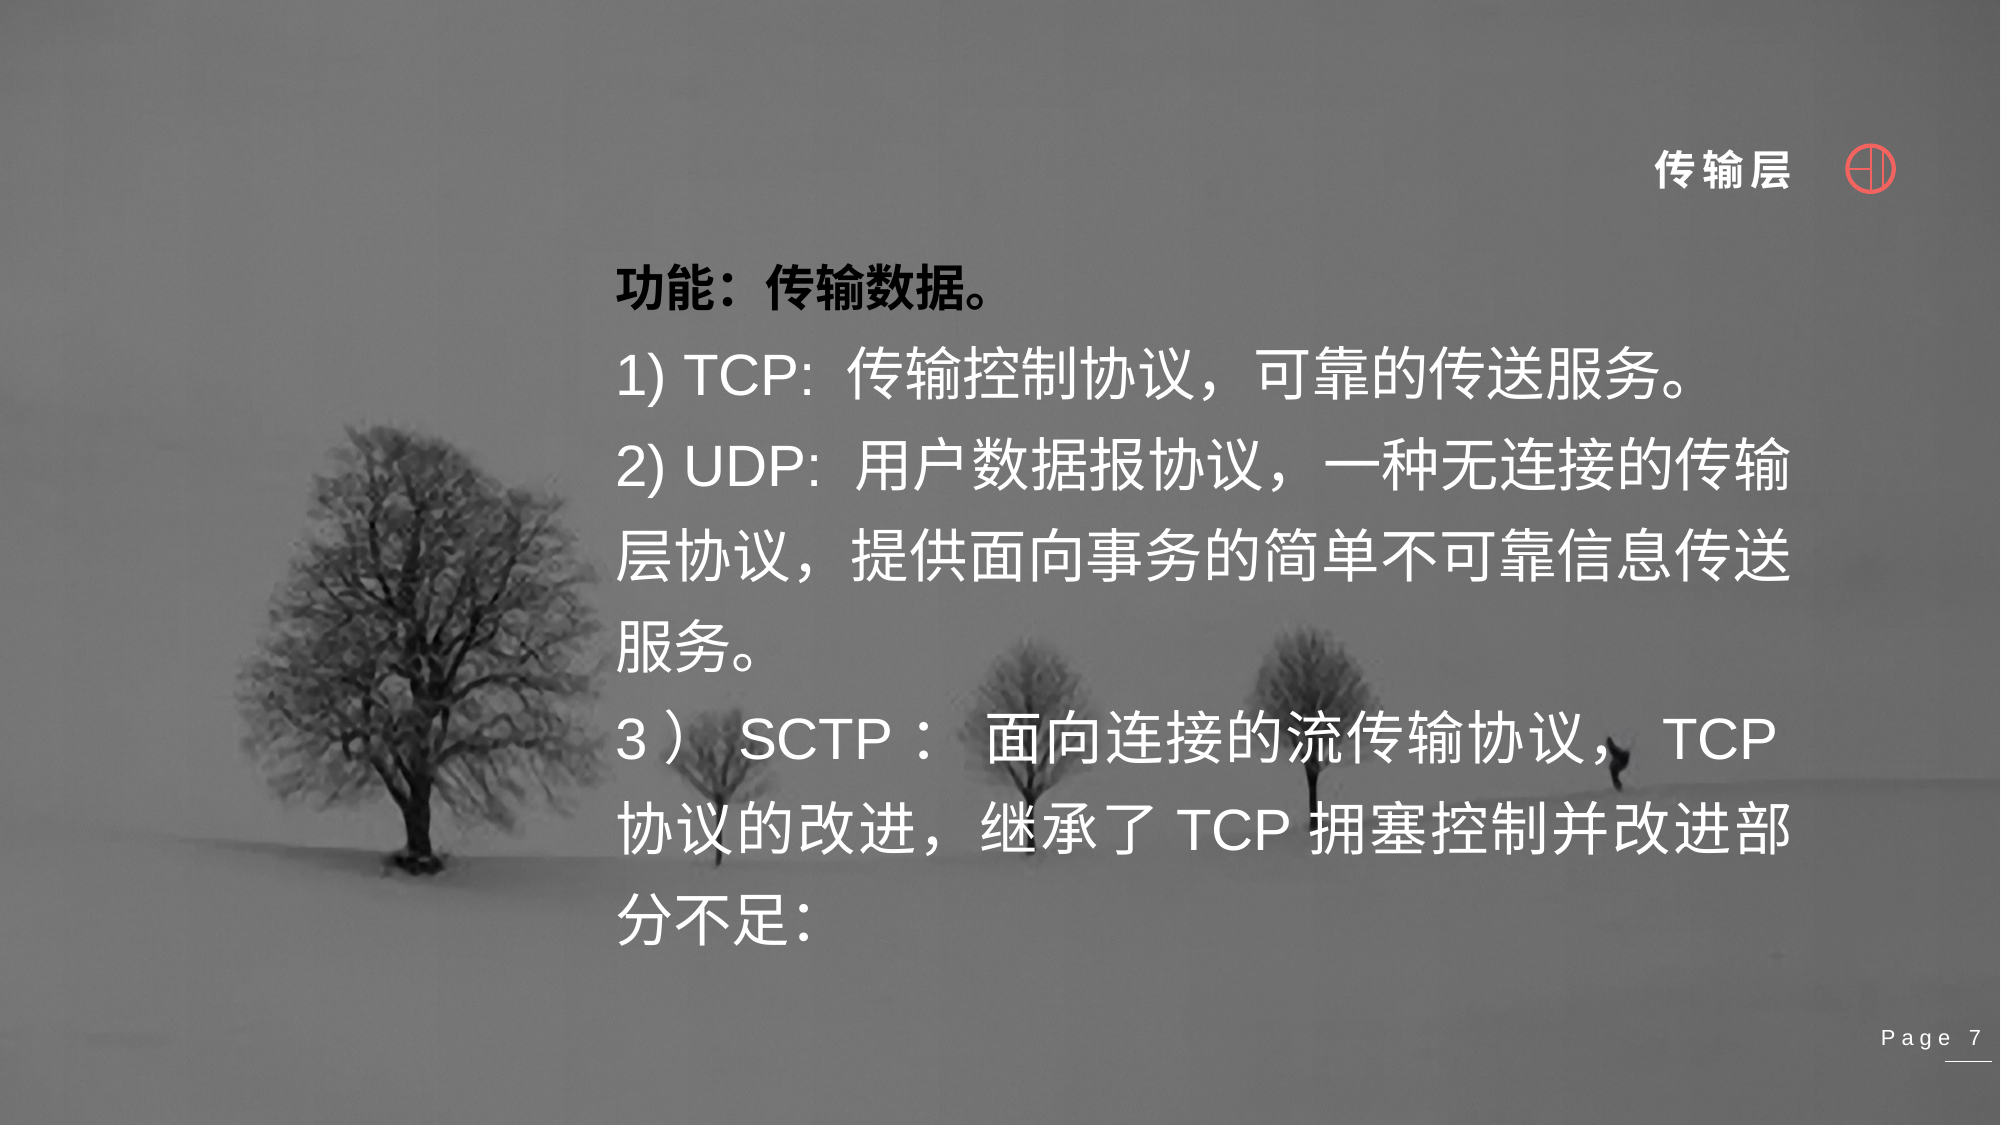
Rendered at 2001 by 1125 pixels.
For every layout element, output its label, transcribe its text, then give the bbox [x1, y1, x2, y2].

slide_number Page [1830, 1007, 1996, 1068]
text_box [0, 0, 2000, 1125]
text_box 传输层 [1265, 135, 1807, 201]
text_box 功能：传输数据。 1) TCP: 传输控制协议，可靠的传送服务。 2) UDP: 用户数据报协议，一种无连接的传输层协议，提供面向事务的简单不可靠信息传送服务。 3）SCTP： 面向连接的流传输协议，TCP协议的改进，继承了TCP拥塞控制并改进部分不足： [600, 230, 1808, 1039]
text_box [1847, 145, 1894, 192]
